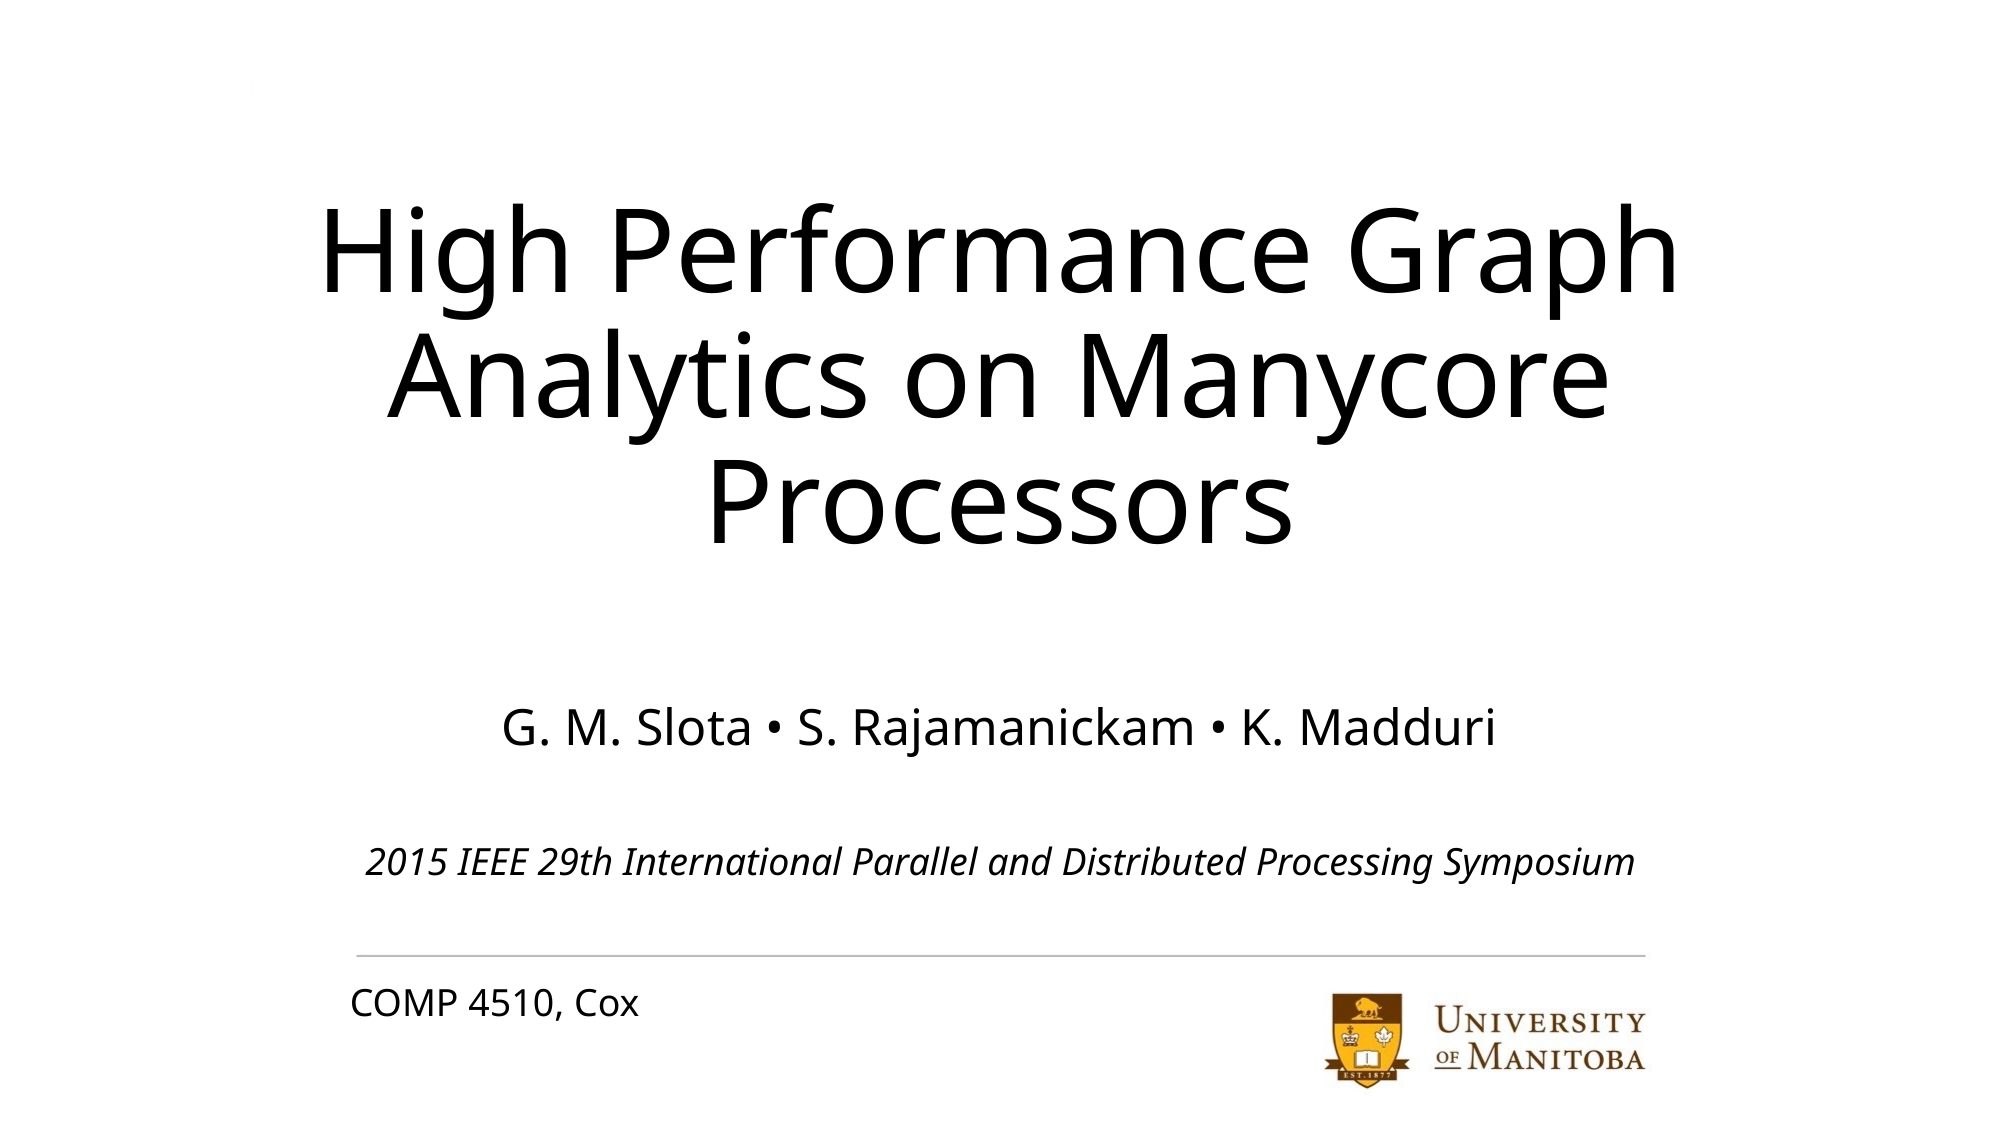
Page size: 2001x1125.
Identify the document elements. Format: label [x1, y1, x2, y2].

picture [251, 0, 1751, 1125]
